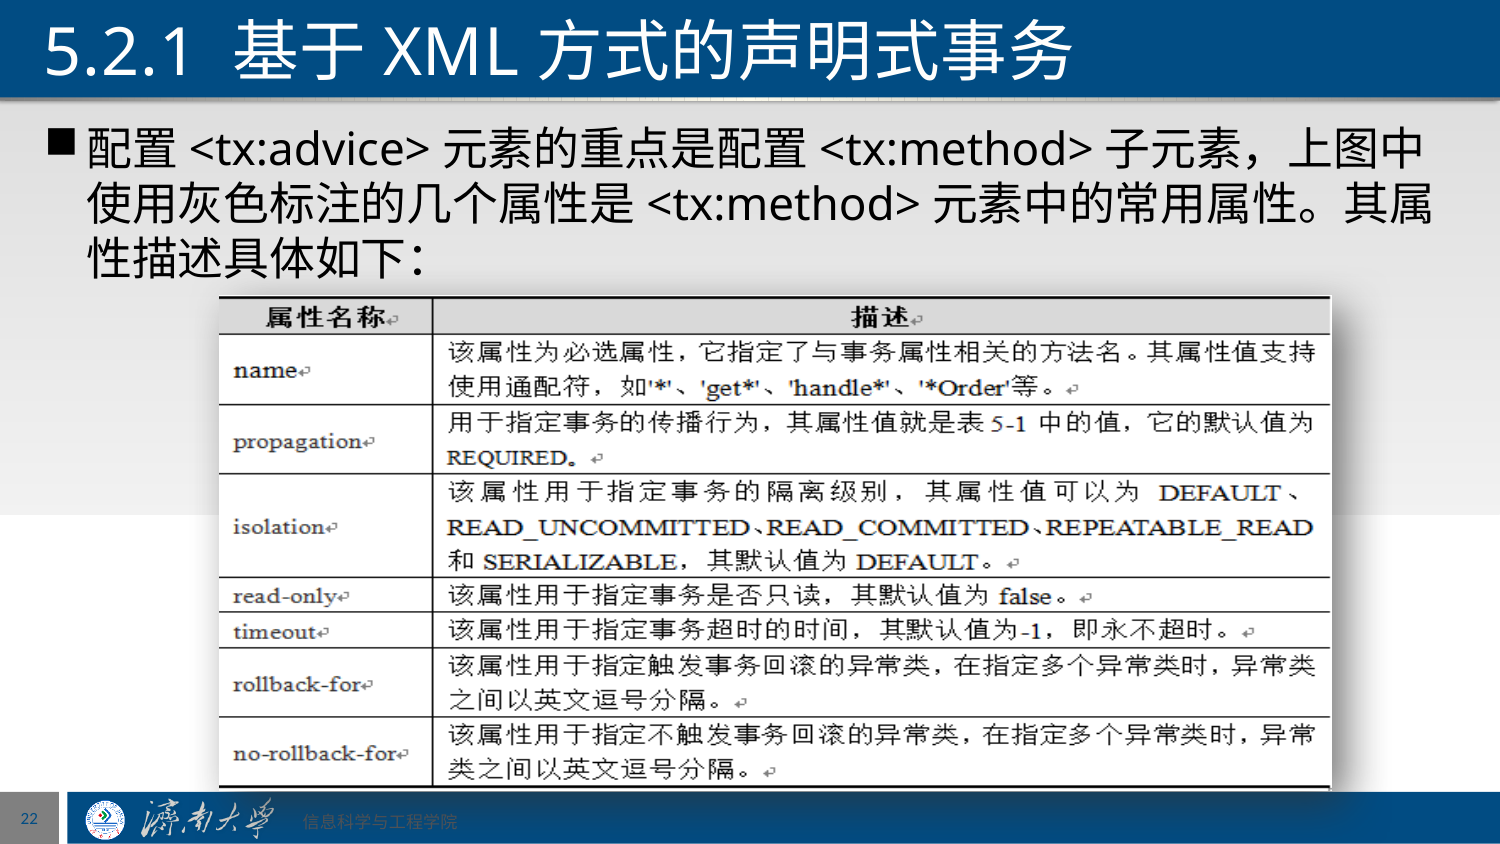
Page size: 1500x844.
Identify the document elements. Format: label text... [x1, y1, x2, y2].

title 5.2.1 基于XML方式的声明式事务 [0, 0, 1500, 98]
list 配置<tx:advice>元素的重点是配置<tx:method>子元素，上图中使用灰色标注的几个属性是<tx:method>元素中的常用属性。其属性描述具体如下： [29, 112, 1484, 791]
picture [85, 800, 125, 840]
picture [219, 295, 1332, 791]
